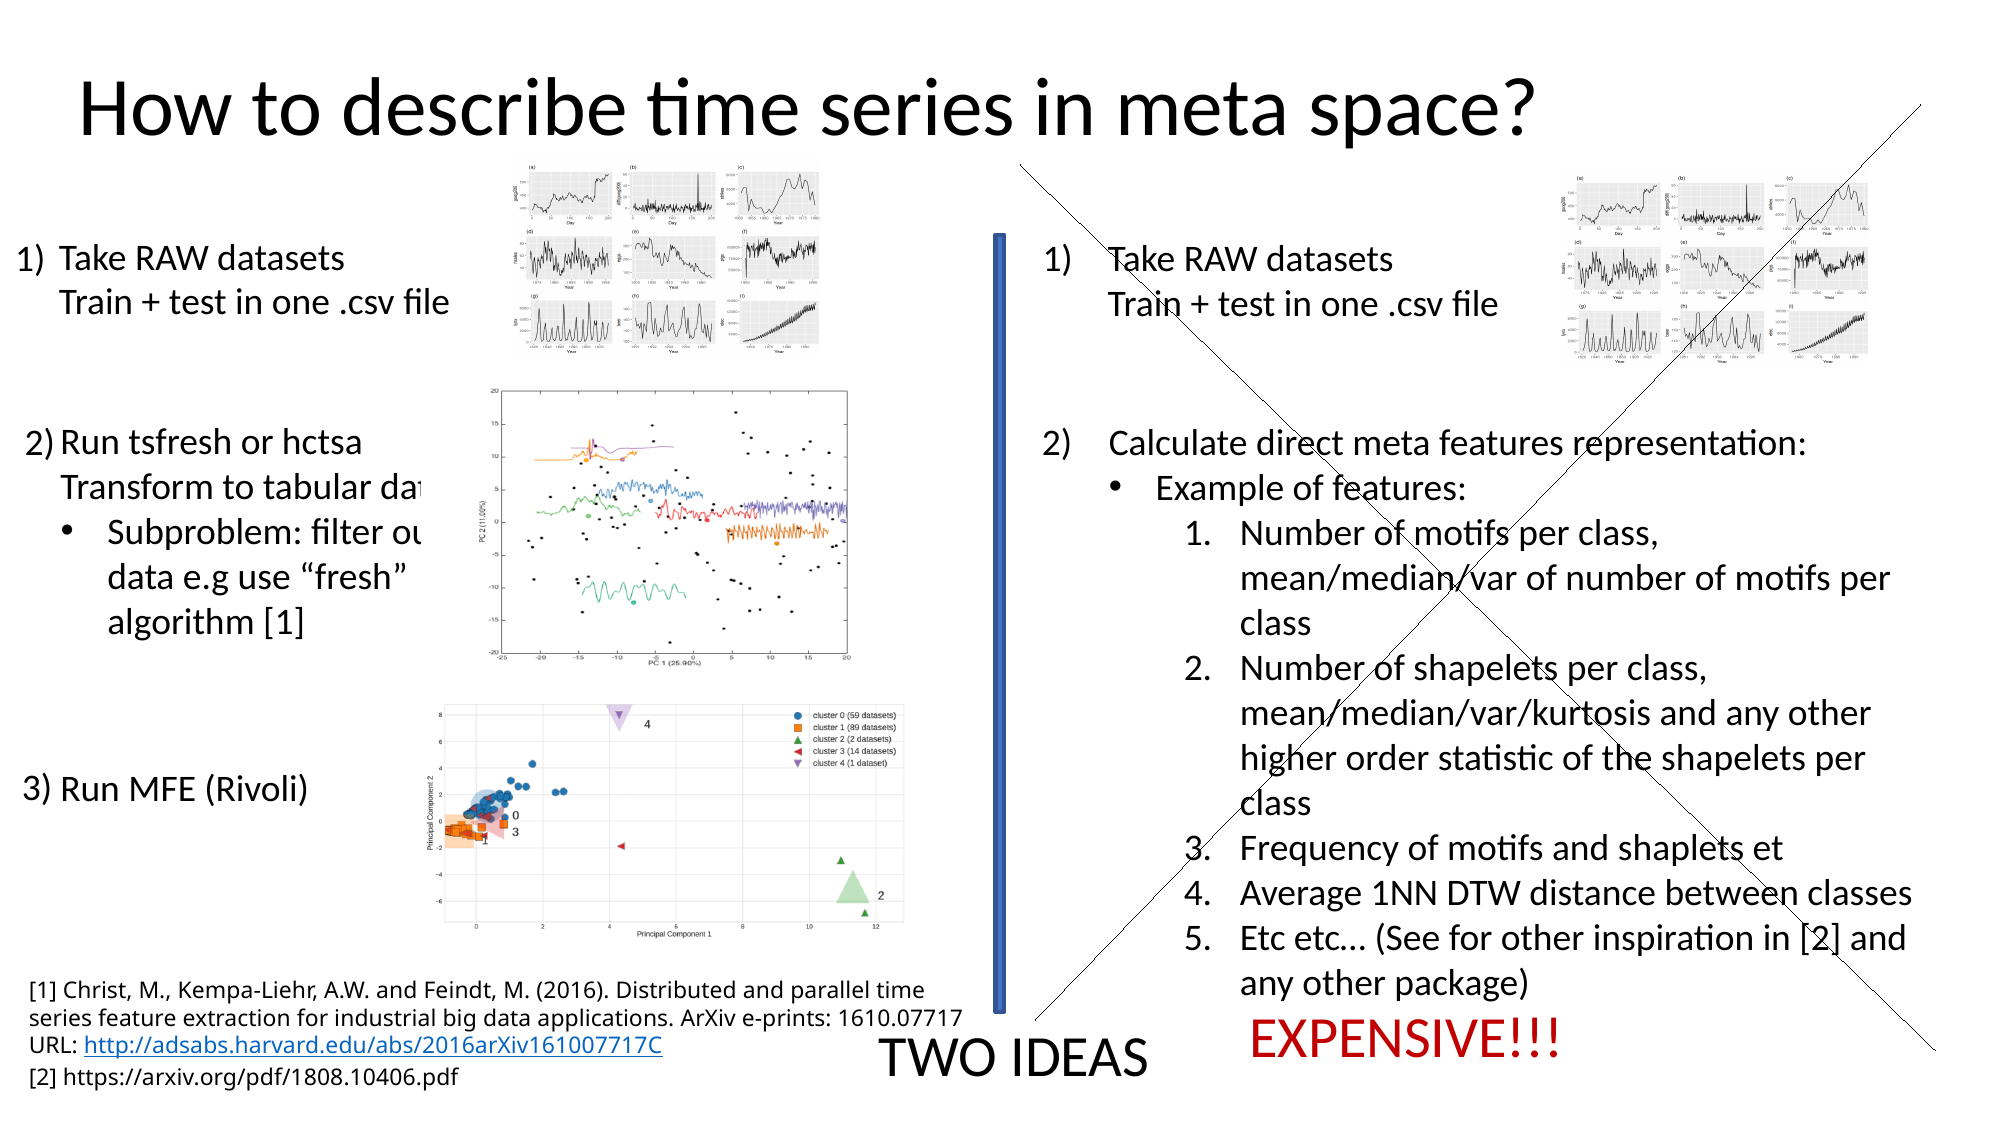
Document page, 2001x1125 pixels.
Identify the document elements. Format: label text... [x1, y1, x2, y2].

text_box How to describe time series in meta space? [63, 56, 1725, 205]
text_box 1) [0, 226, 61, 286]
text_box Take RAW datasets Train + test in one .csv file [44, 225, 505, 330]
picture [423, 697, 908, 943]
text_box Take RAW datasets Train + test in one .csv file [1092, 226, 1554, 331]
text_box 3) [7, 755, 67, 816]
text_box EXPENSIVE!!! [1234, 991, 2000, 1076]
text_box [1] Christ, M., Kempa-Liehr, A.W. and Feindt, M. (2016). Distributed and parallel time series feature extraction for industrial big data applications. ArXiv e-prints: 1610.07717 URL: http://adsabs.harvard.edu/abs/2016arXiv161007717C [2] https://arxiv.org/pdf/1808.10406.pdf [13, 968, 1000, 1094]
picture [510, 157, 822, 356]
text_box [75, 44, 1899, 192]
text_box Run MFE (Rivoli) [45, 756, 418, 817]
text_box 2) [1027, 410, 1088, 471]
text_box Calculate direct meta features representation: Example of features: Number of motifs per class, mean/median/var of number of motifs per class Number of shapelets per class, mean/median/var/kurtosis and any other higher order statistic of the shapelets per class Frequency of motifs and shaplets et Average 1NN DTW distance between classes Etc etc… (See for other inspiration in [2] and any other package) [1093, 410, 1955, 1011]
picture [1559, 167, 1870, 367]
text_box 1) [1027, 226, 1088, 286]
text_box 2) [9, 410, 70, 471]
picture [421, 368, 896, 672]
text_box TWO IDEAS [864, 1011, 1164, 1096]
text_box Run tsfresh or hctsa Transform to tabular data Subproblem: filter out data e.g use “fresh” algorithm [1] [45, 409, 416, 650]
text_box [993, 233, 1006, 1014]
